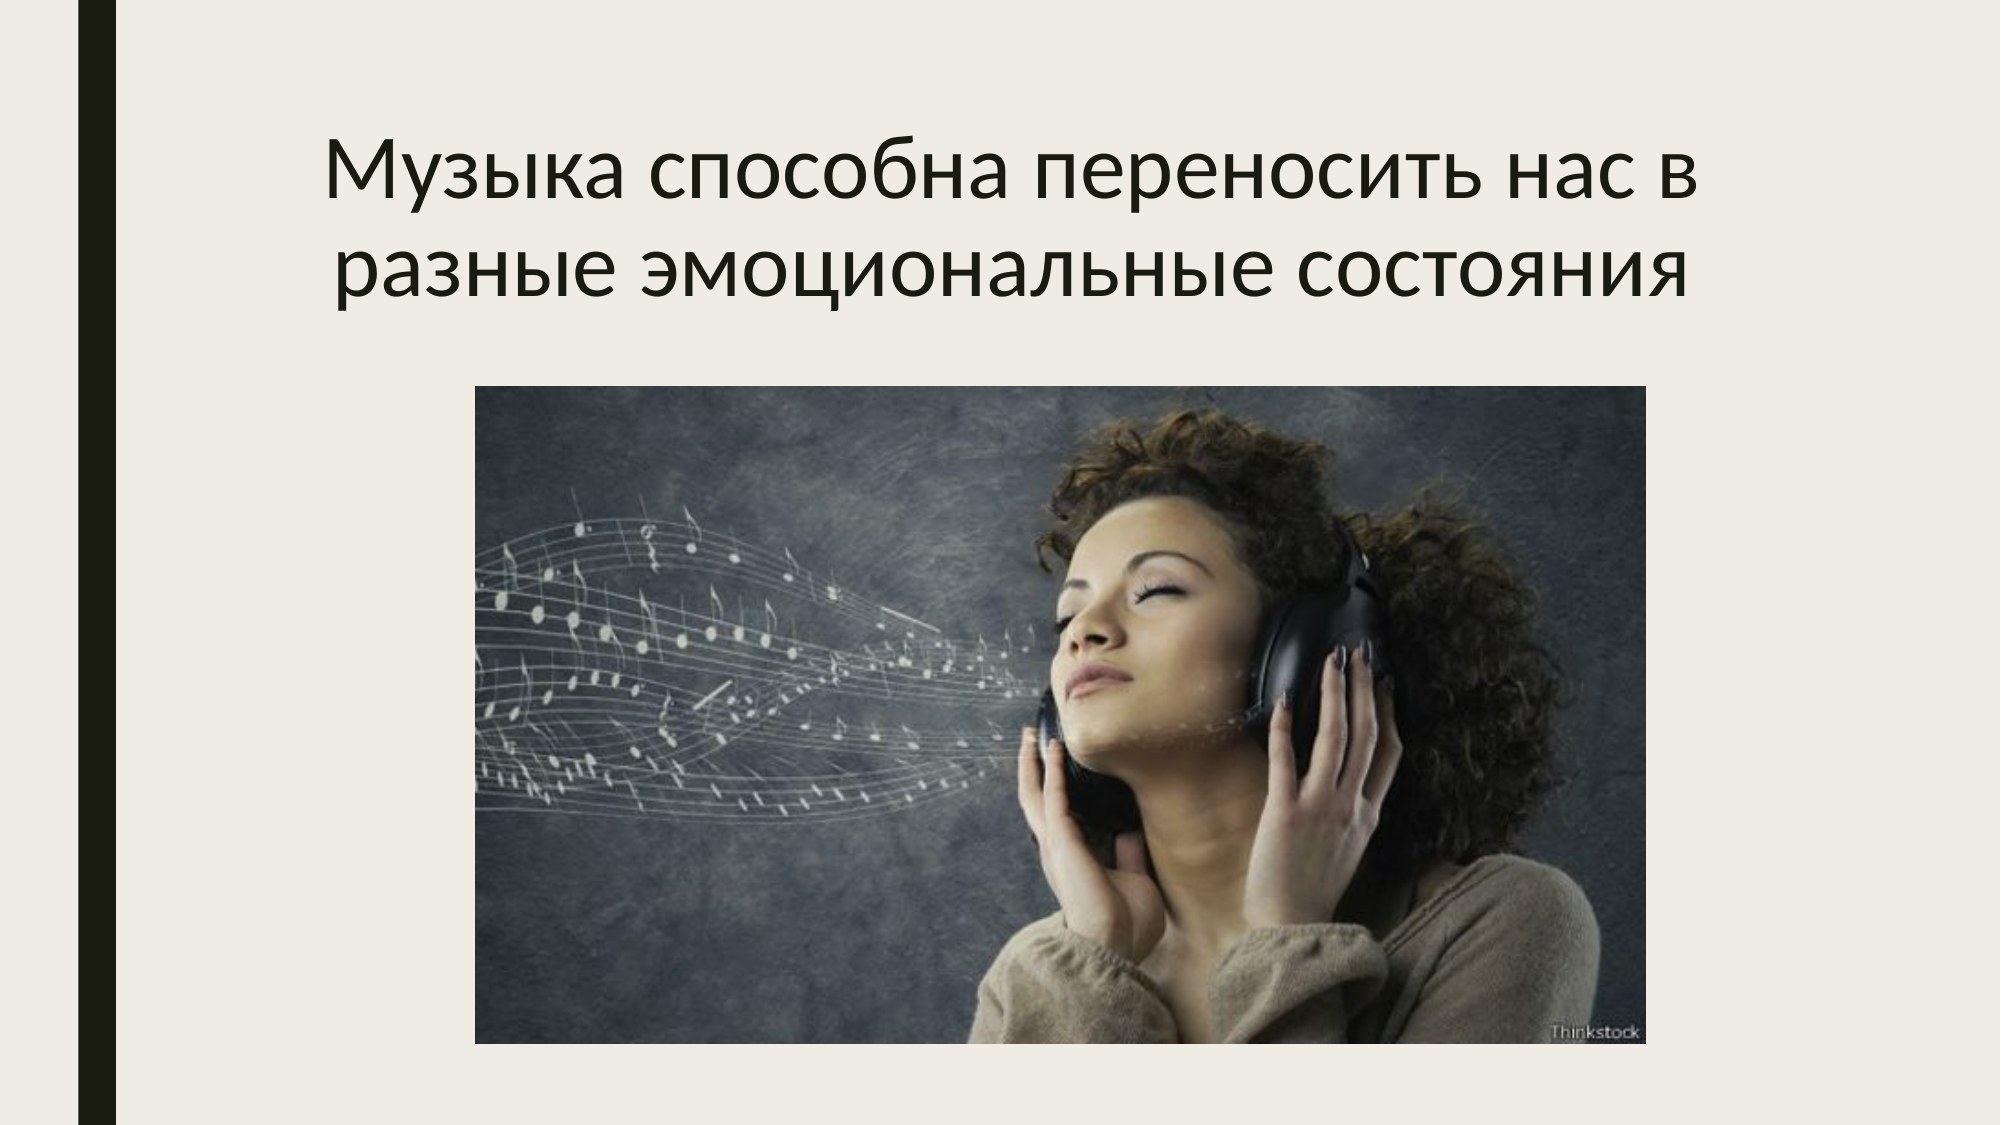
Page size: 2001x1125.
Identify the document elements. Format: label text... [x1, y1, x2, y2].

title Музыка способна переносить нас в разные эмоциональные состояния [225, 112, 1800, 357]
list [475, 386, 1646, 1045]
